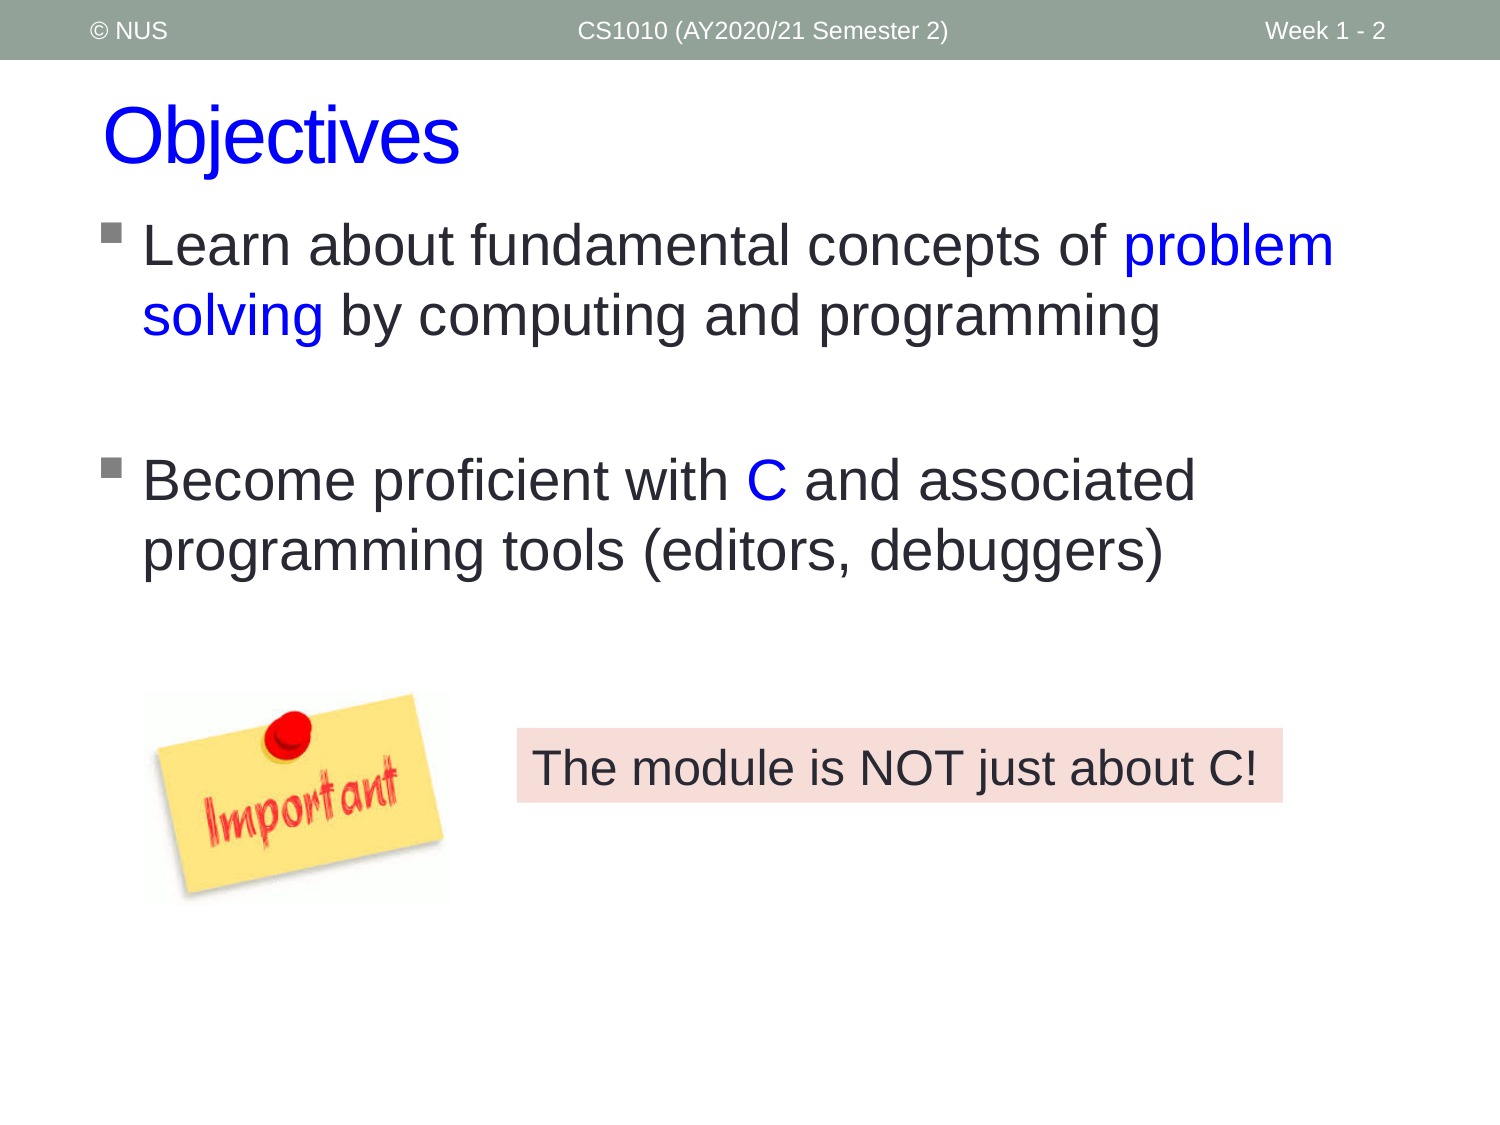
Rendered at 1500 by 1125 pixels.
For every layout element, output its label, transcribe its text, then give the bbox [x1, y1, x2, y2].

picture [144, 690, 452, 907]
slide_number © NUS [75, 3, 550, 57]
text_box The module is NOT just about C! [516, 727, 1283, 803]
slide_number Week 1 - 2 [1250, 3, 1425, 57]
text_box Learn about fundamental concepts of problem solving by computing and programming Become proficient with C and associated programming tools (editors, debuggers) [80, 199, 1411, 963]
title Objectives [87, 75, 1425, 188]
footer CS1010 (AY2020/21 Semester 2) [562, 3, 1238, 57]
